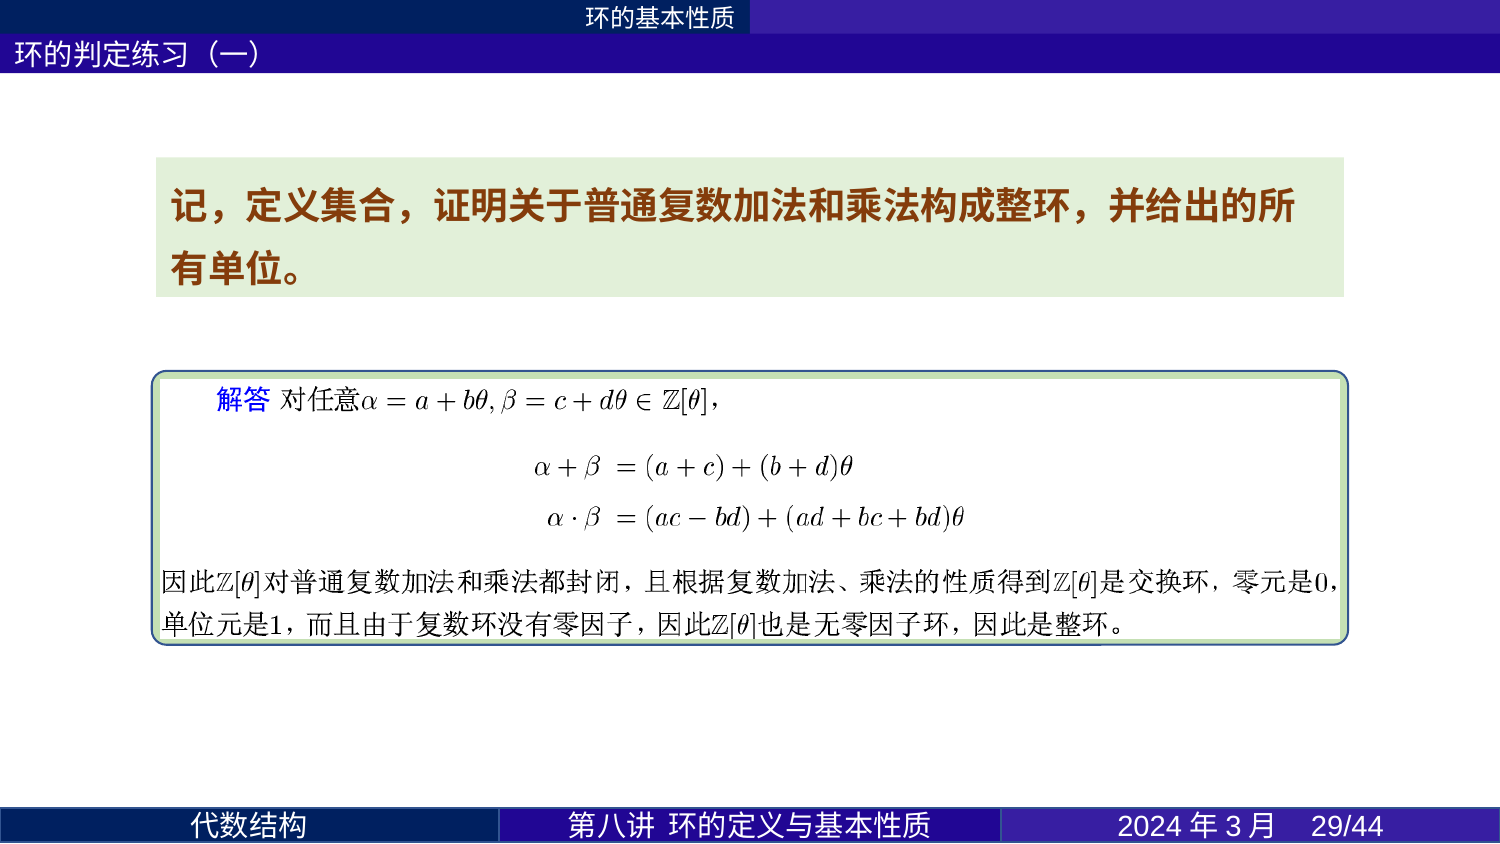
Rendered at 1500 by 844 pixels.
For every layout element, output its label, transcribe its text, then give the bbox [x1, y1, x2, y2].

text_box 环的基本性质 [0, 0, 749, 33]
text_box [151, 370, 1349, 645]
text_box 2024年3月 /44 [1000, 807, 1500, 843]
text_box 代数结构 [0, 807, 498, 843]
text_box 环的判定练习（一） [0, 33, 1500, 74]
text_box [749, 0, 1500, 33]
text_box 第八讲 环的定义与基本性质 [498, 807, 1000, 843]
